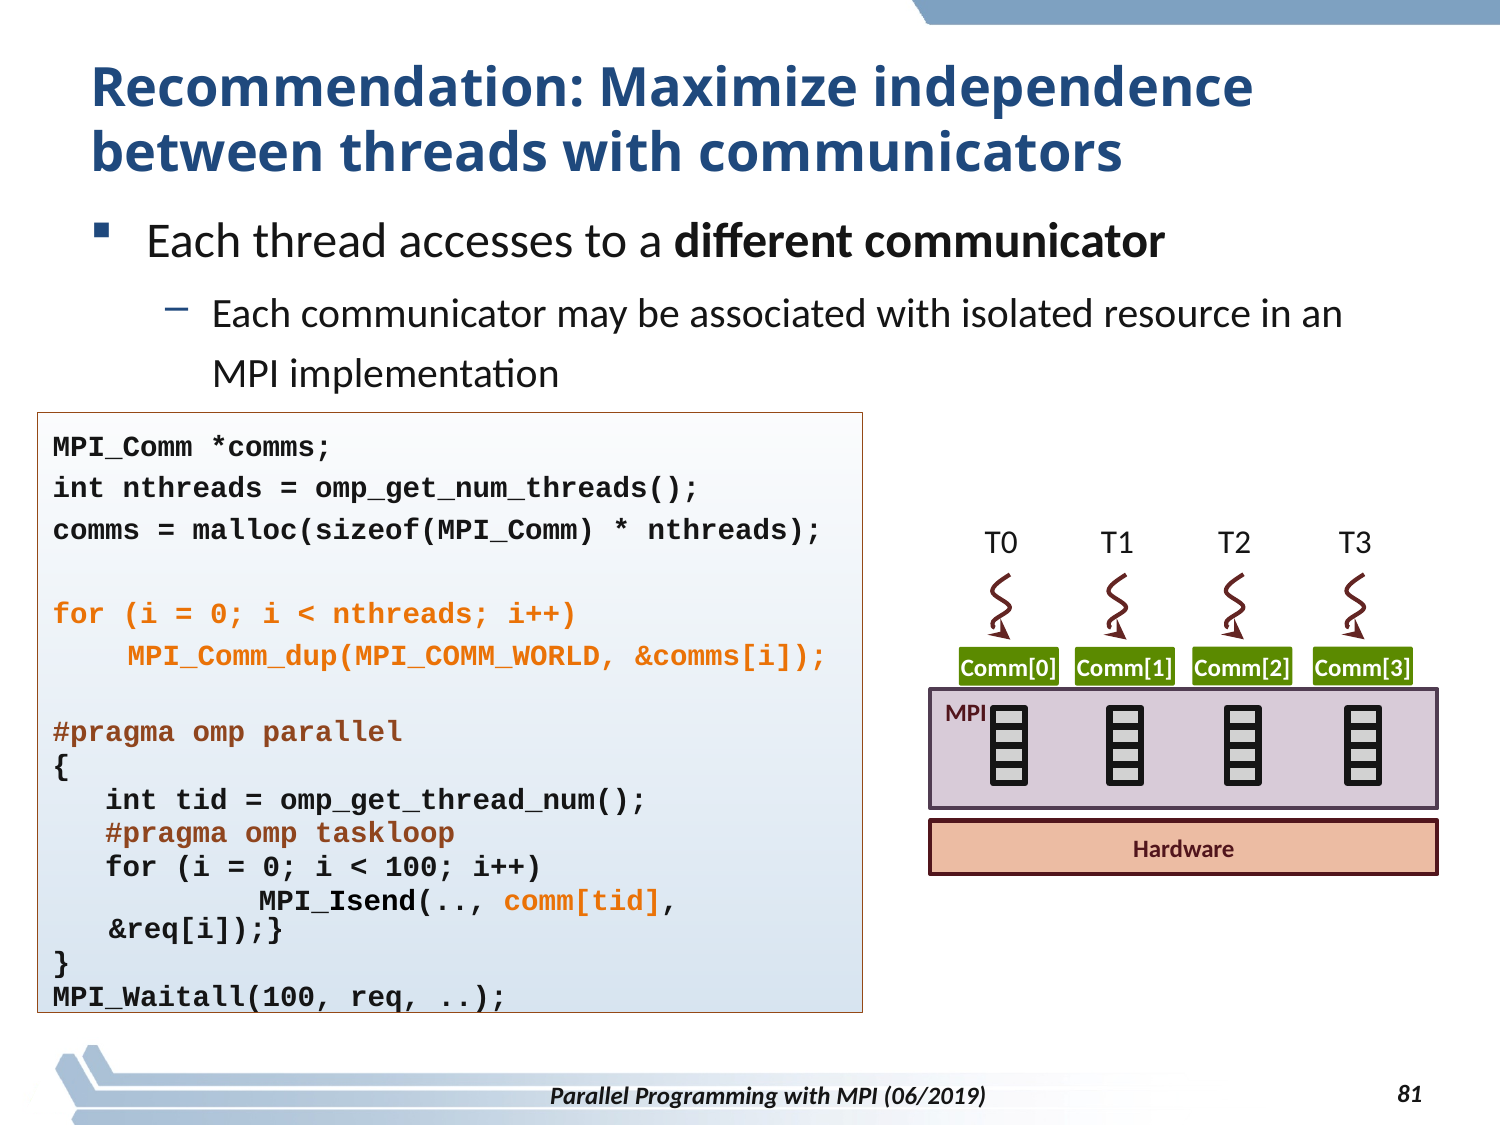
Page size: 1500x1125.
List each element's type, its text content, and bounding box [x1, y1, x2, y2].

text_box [930, 512, 1438, 875]
list Each thread accesses to a different communicator Each communicator may be associated with isolated resource in an MPI implementation [74, 187, 1426, 1038]
picture [0, 1037, 1500, 1125]
title Recommendation: Maximize independence between threads with communicators [74, 44, 1426, 176]
text_box MPI_Comm *comms; int nthreads = omp_get_num_threads(); comms = malloc(sizeof(MPI_Comm) * nthreads); for (i = 0; i < nthreads; i++) MPI_Comm_dup(MPI_COMM_WORLD, &comms[i]); #pragma omp parallel { int tid = omp_get_thread_num(); #pragma omp taskloop for (i = 0; i < 100; i++) MPI_Isend(.., comm[tid], &req[i]);} } MPI_Waitall(100, req, ..); [37, 412, 863, 1013]
slide_number 81 [1275, 1072, 1438, 1113]
picture [0, 0, 1500, 26]
footer Parallel Programming with MPI (06/2019) [324, 1074, 1213, 1116]
